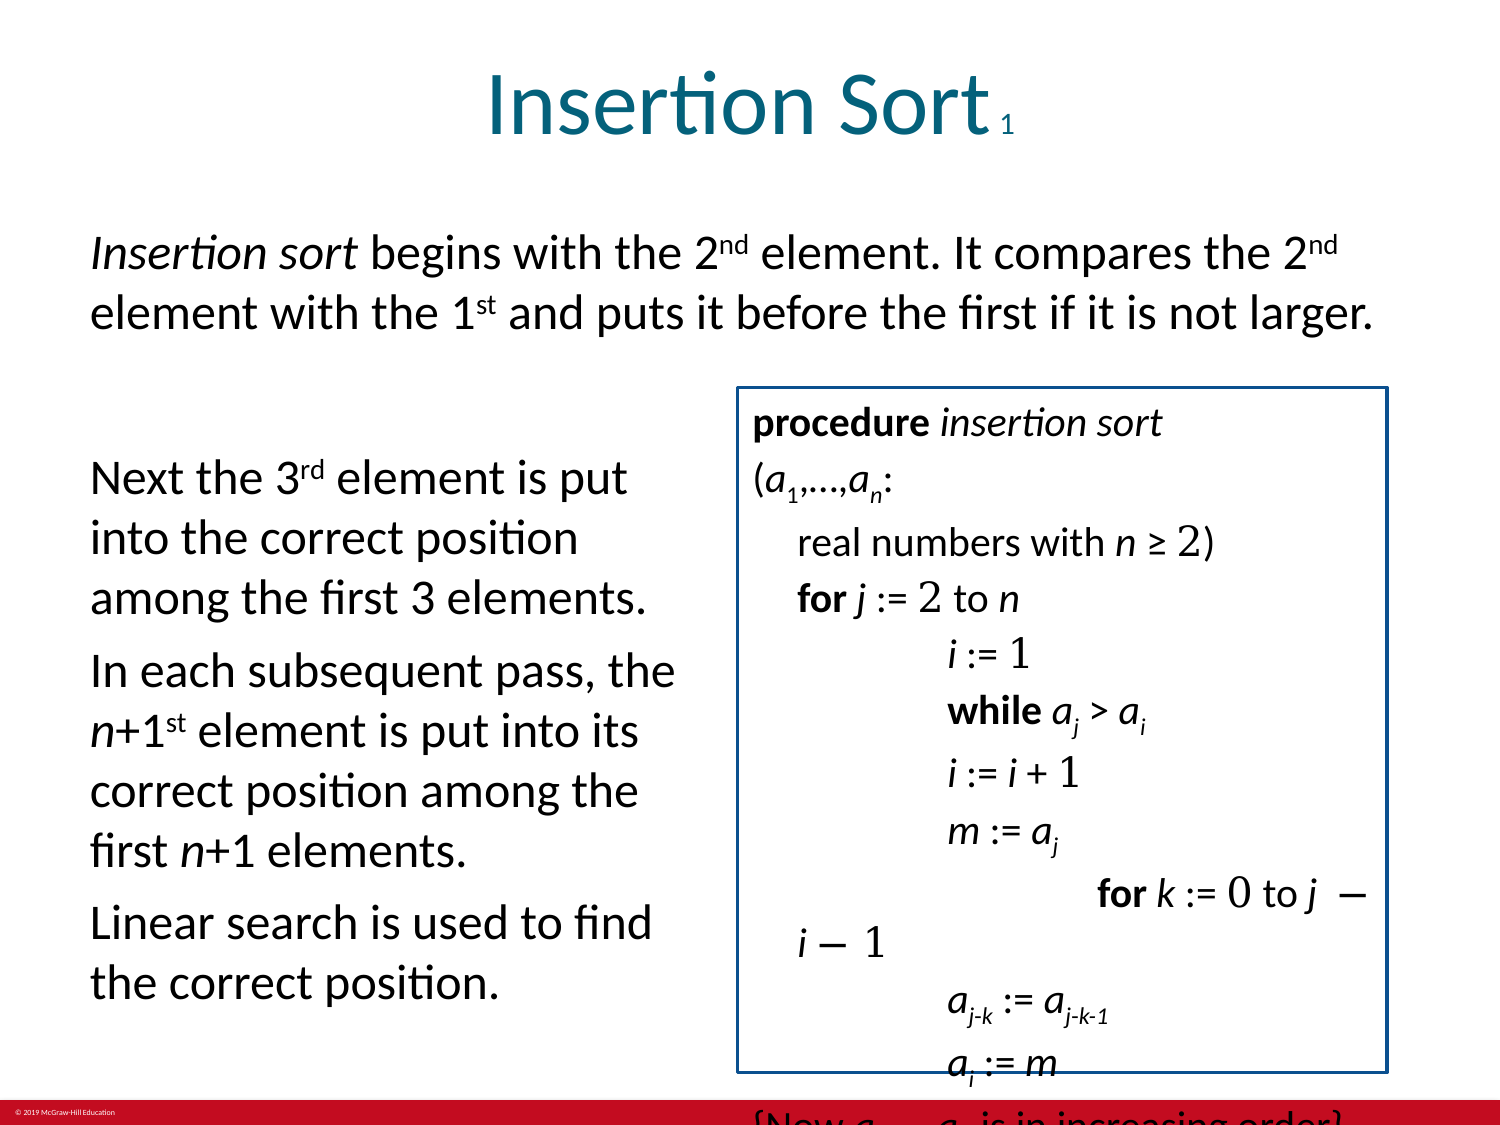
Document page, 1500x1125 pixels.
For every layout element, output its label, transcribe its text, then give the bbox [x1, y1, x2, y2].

list Next the 3rd element is put into the correct position among the first 3 elements. In each subsequent pass, the n+1st element is put into its correct position among the first n+1 elements. Linear search is used to find the correct position. [75, 437, 696, 1025]
list Insertion sort begins with the 2nd element. It compares the 2nd element with the 1st and puts it before the first if it is not larger. [75, 212, 1425, 350]
list procedure insertion sort (a1,…,an: real numbers with n ≥ 2) for j := 2 to n i := 1 while aj > ai i := i + 1 m := aj for k := 0 to j − i − 1 aj-k := aj-k-1 ai := m {Now a1,…,an is in increasing order} [737, 387, 1388, 1073]
title Insertion Sort 1 [0, 0, 1500, 195]
